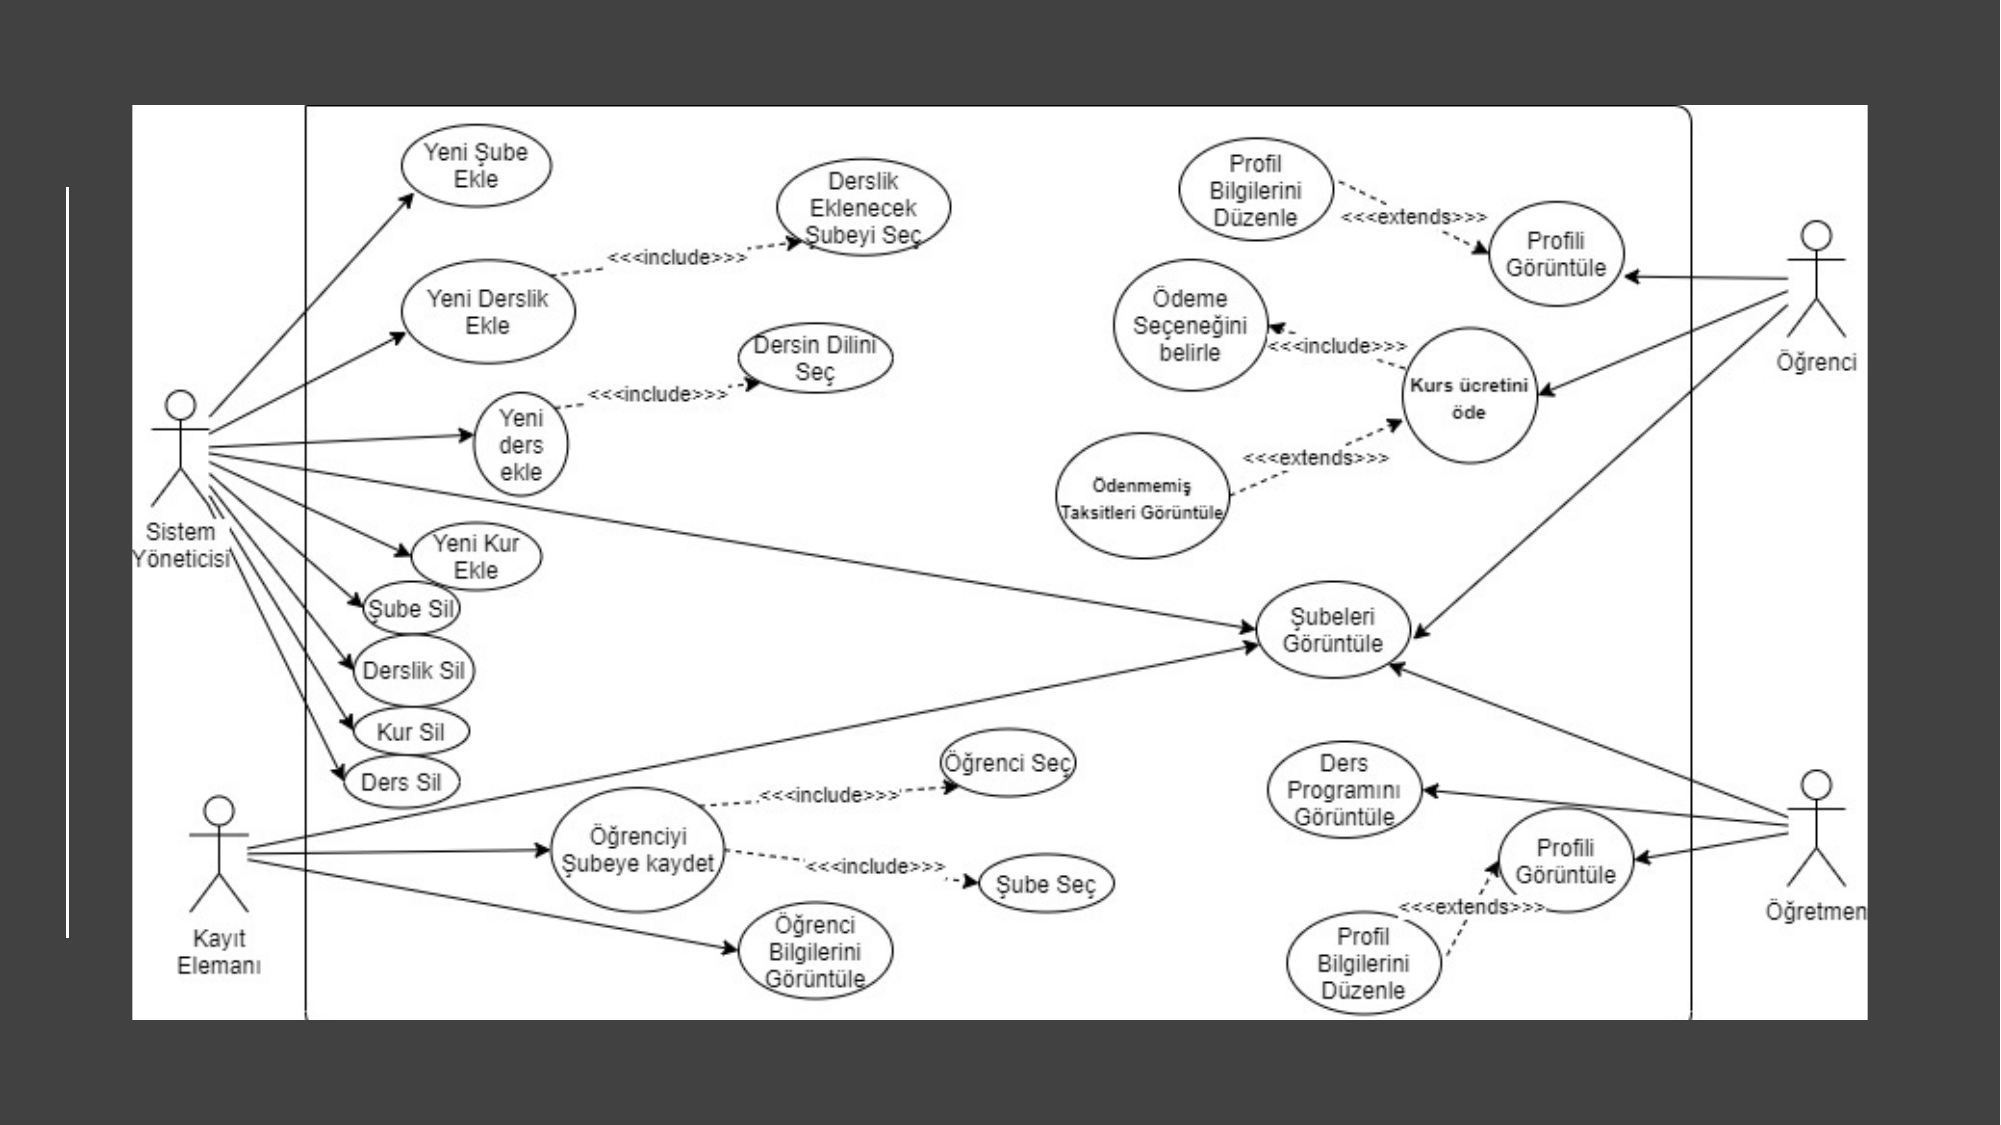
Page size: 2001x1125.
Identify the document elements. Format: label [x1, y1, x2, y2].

list [131, 105, 1868, 1020]
